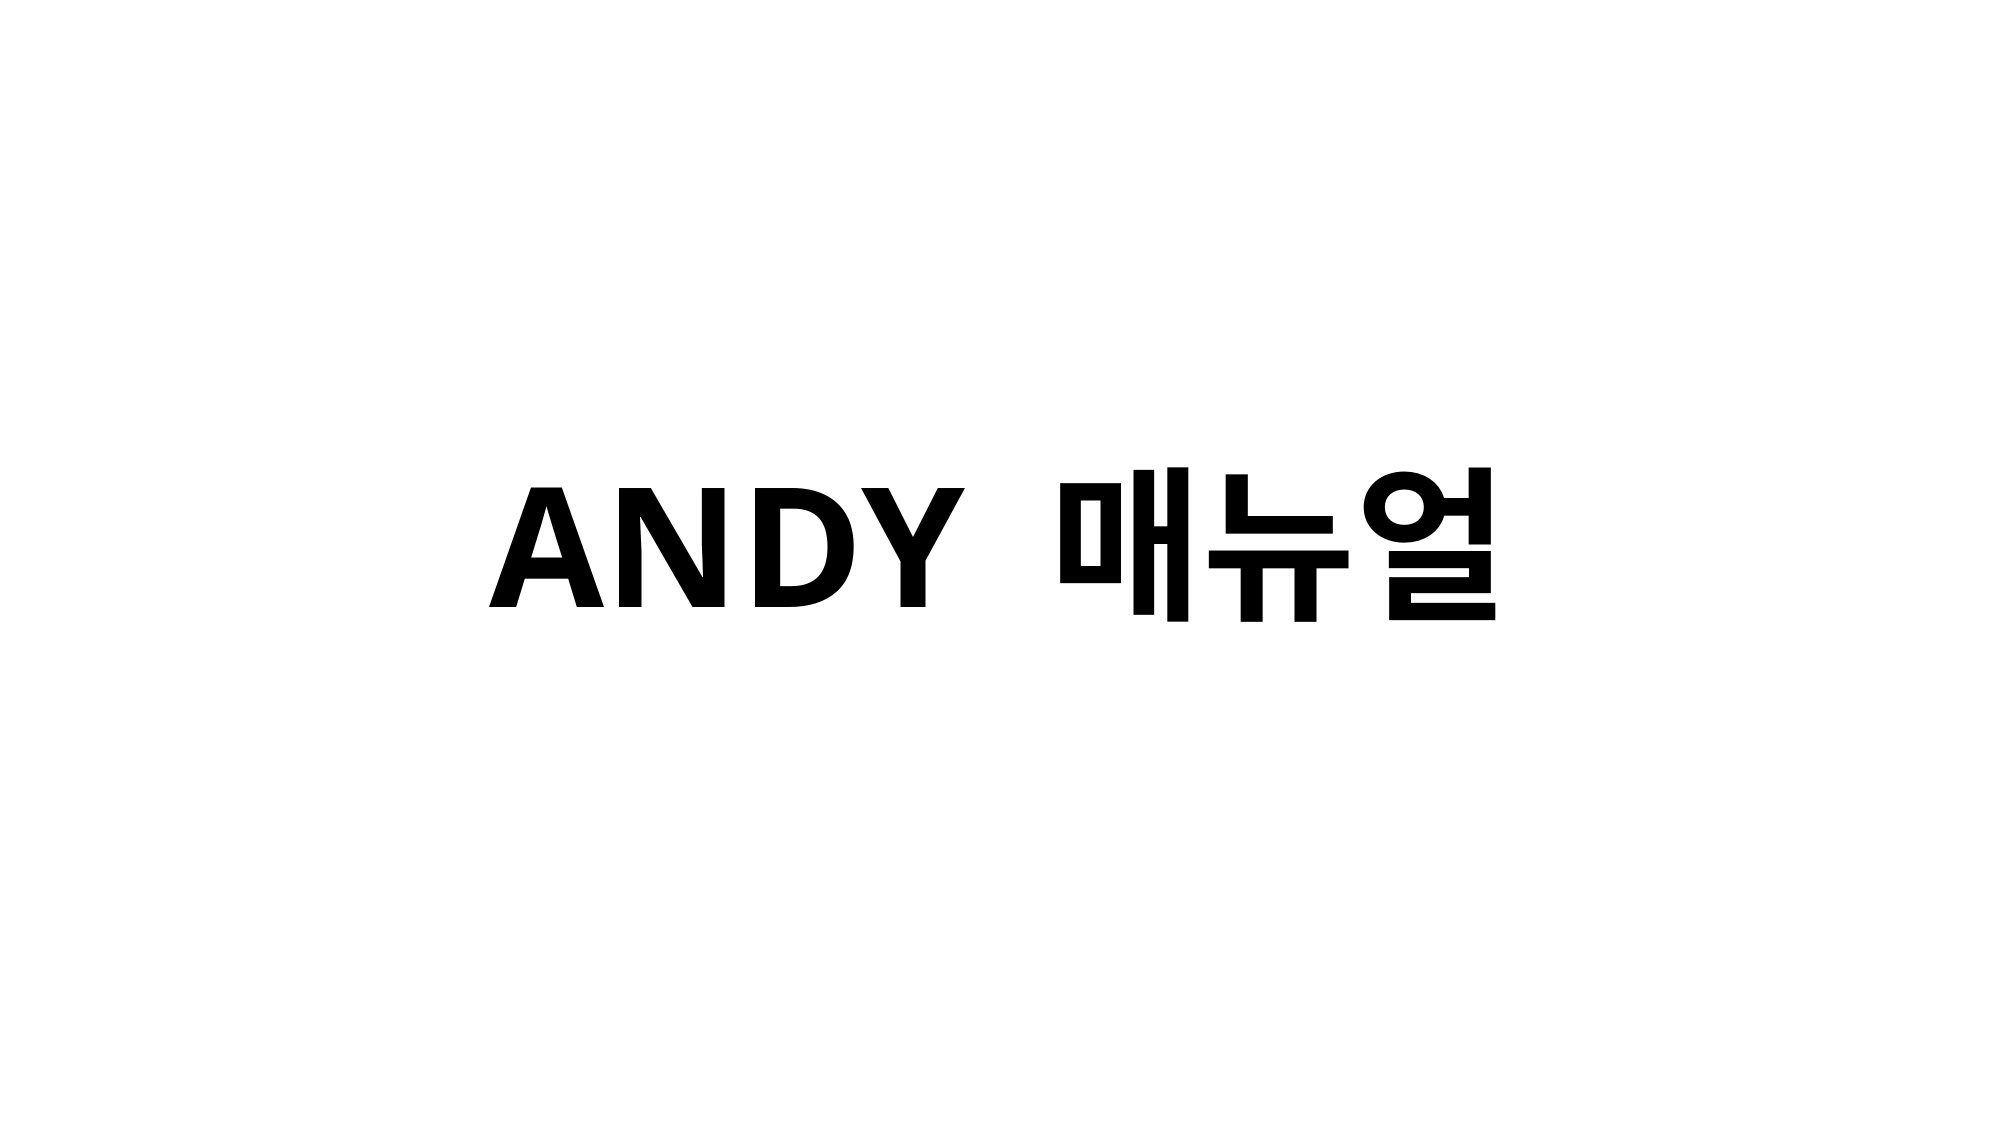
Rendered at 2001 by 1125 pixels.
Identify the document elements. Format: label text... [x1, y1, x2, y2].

title ANDY 매뉴얼 [249, 259, 1750, 651]
